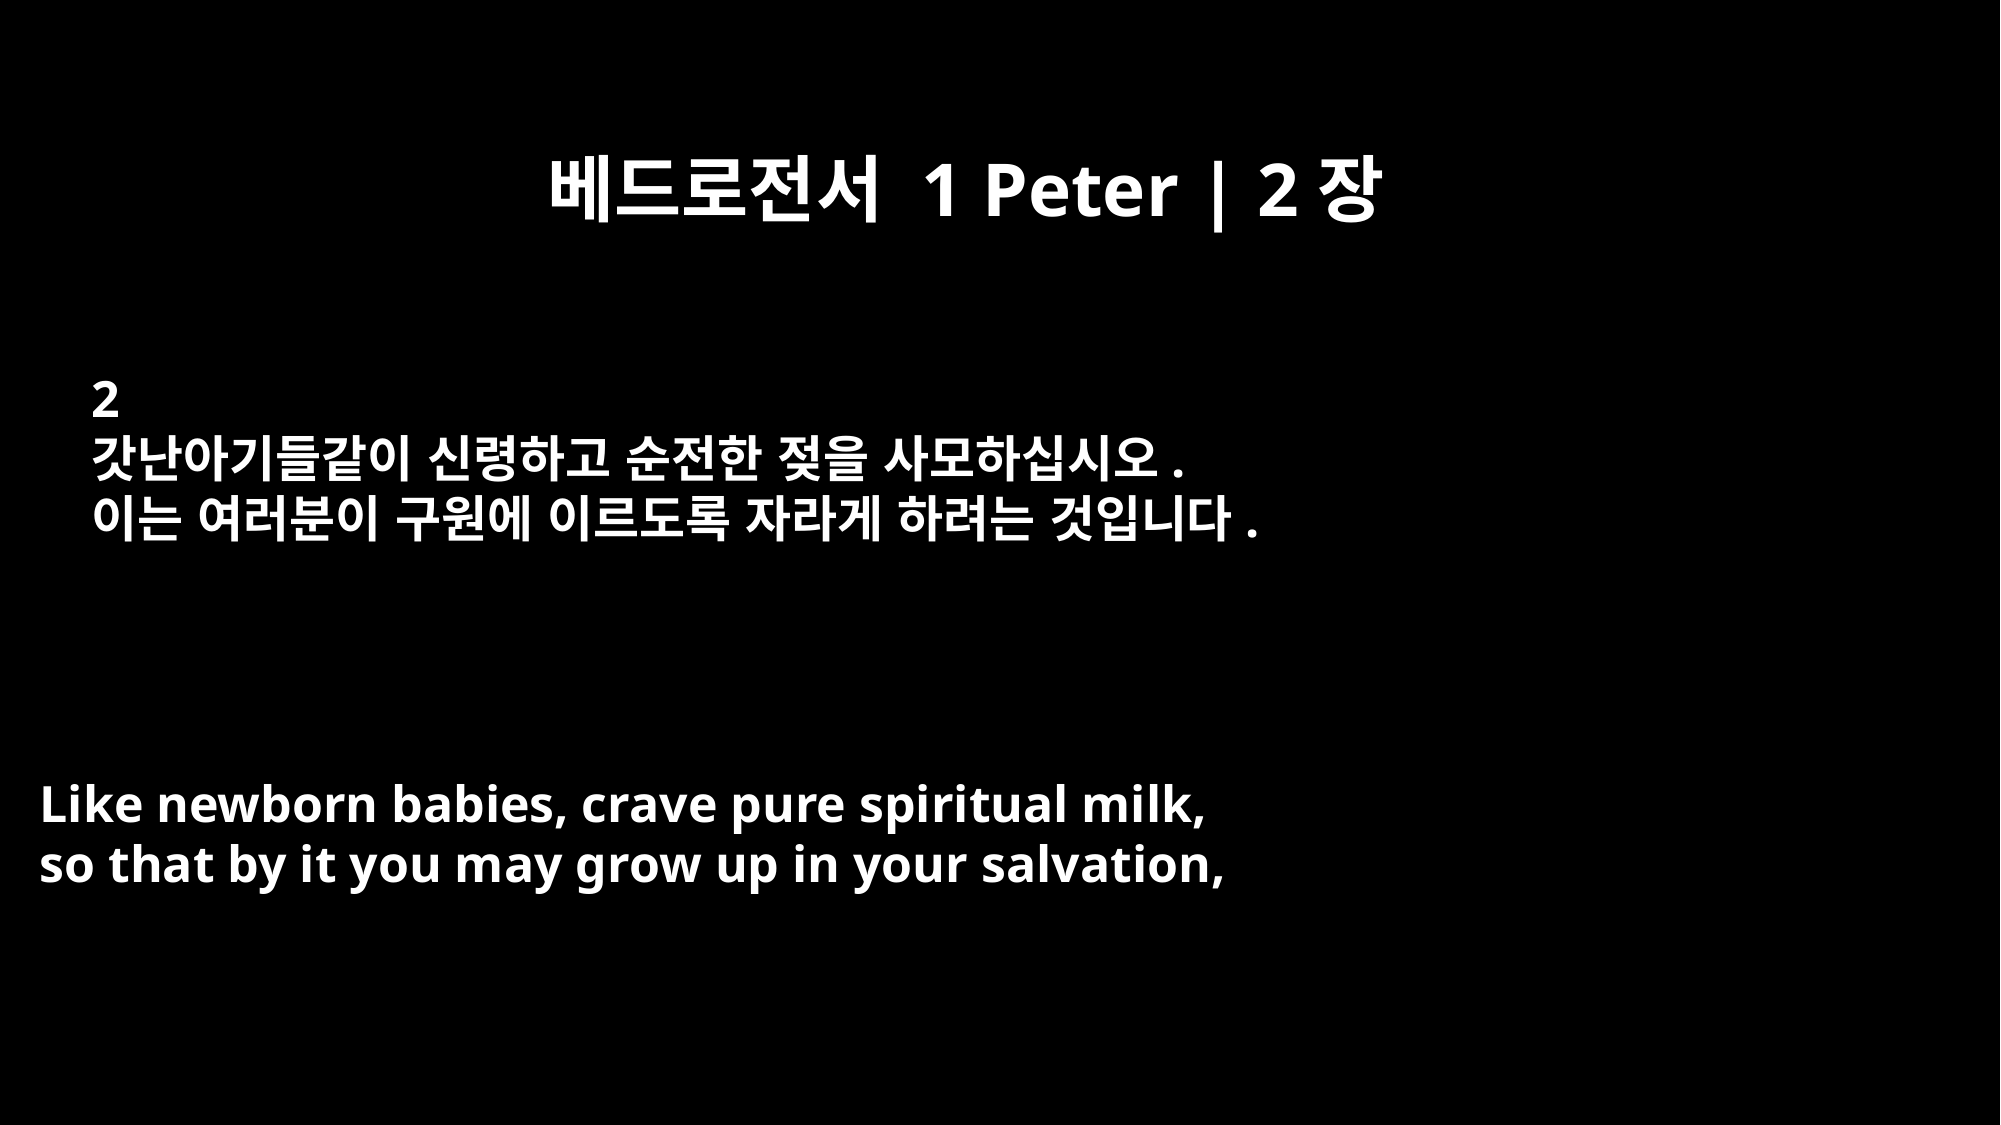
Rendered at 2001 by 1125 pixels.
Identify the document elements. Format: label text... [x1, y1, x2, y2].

text_box Like newborn babies, crave pure spiritual milk, so that by it you may grow up in your salvation, [24, 764, 1241, 900]
text_box 베드로전서 1 Peter | 2장 [532, 136, 1400, 239]
text_box 2 갓난아기들같이 신령하고 순전한 젖을 사모하십시오. 이는 여러분이 구원에 이르도록 자라게 하려는 것입니다. [76, 359, 1275, 555]
